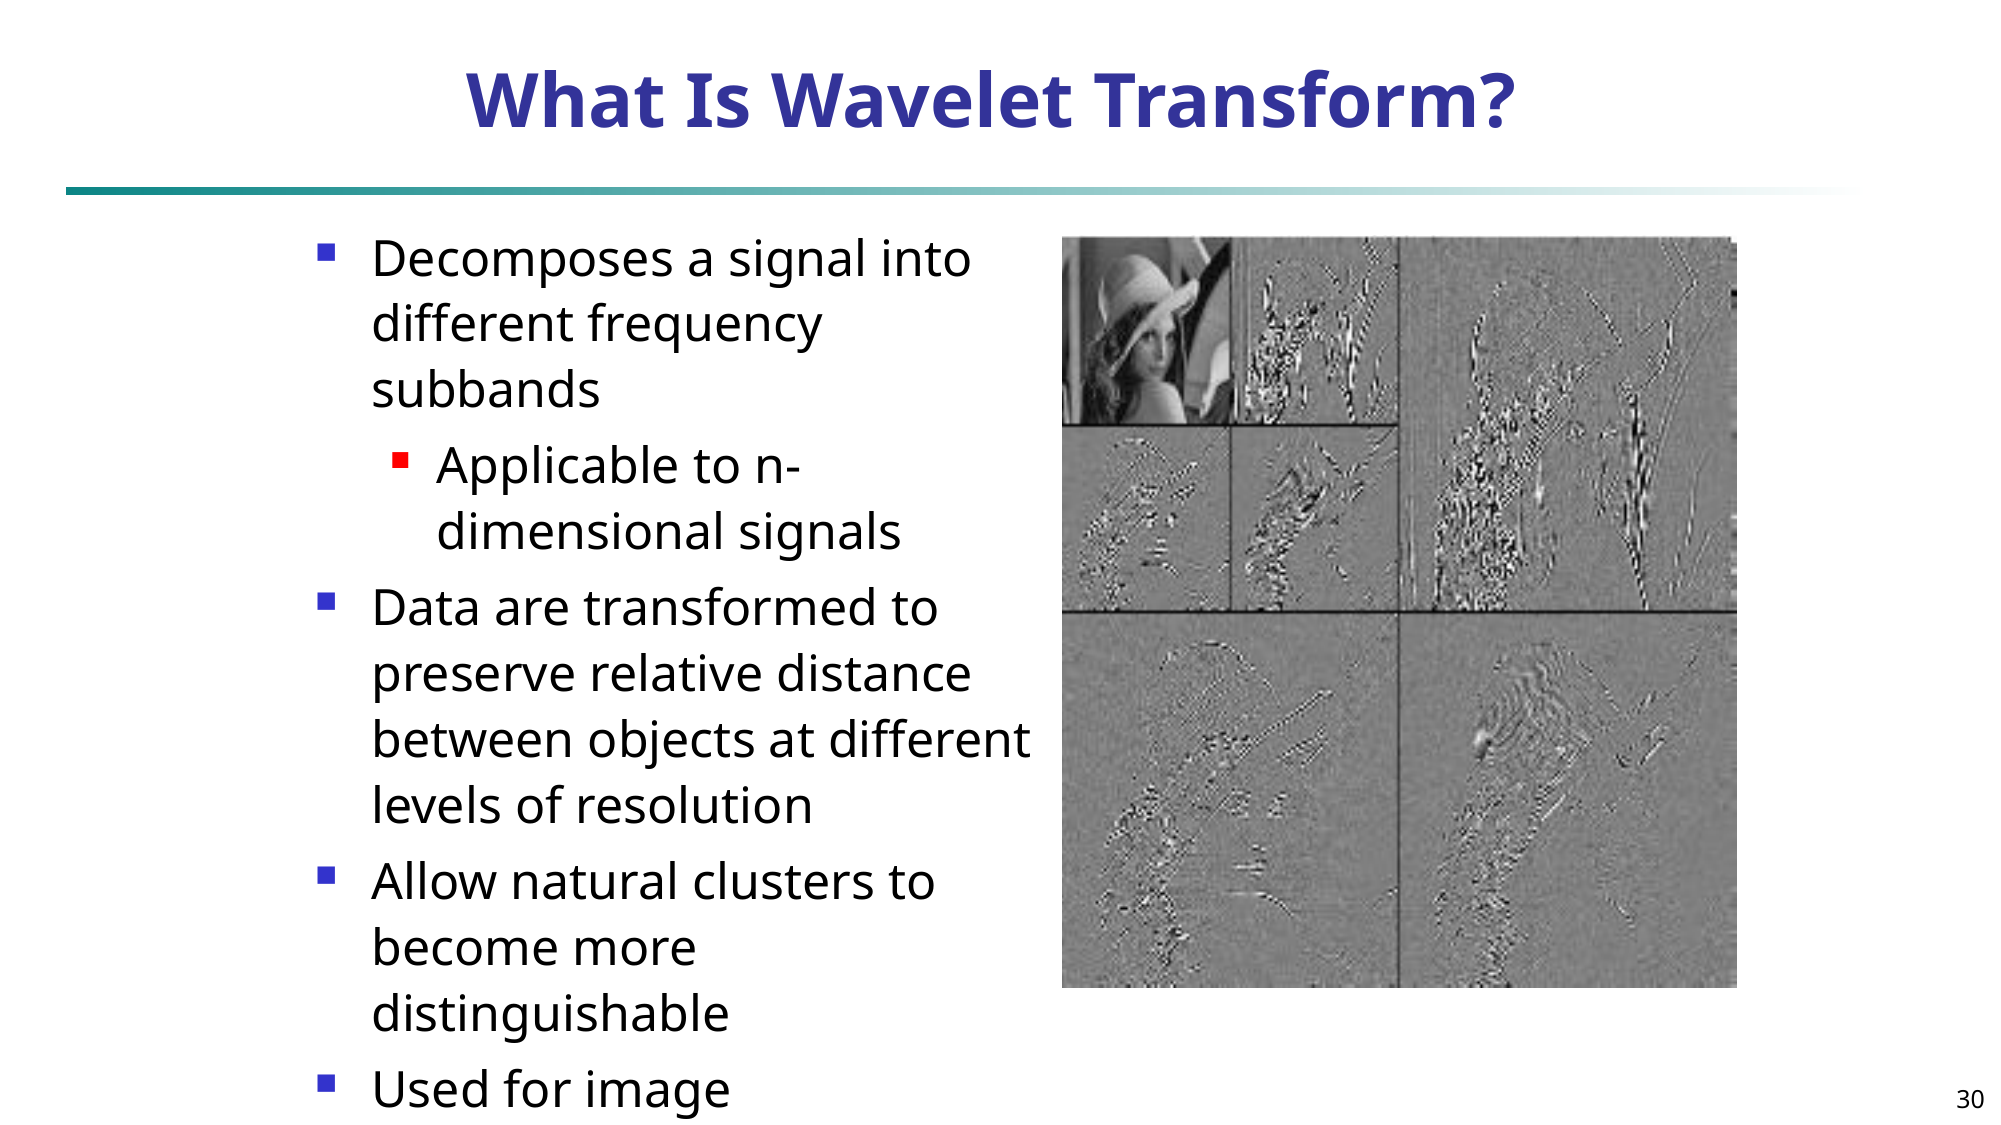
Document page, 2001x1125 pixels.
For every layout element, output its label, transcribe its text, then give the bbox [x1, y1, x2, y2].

list Decomposes a signal into different frequency subbands Applicable to n-dimensional signals Data are transformed to preserve relative distance between objects at different levels of resolution Allow natural clusters to become more distinguishable Used for image compression [300, 212, 1050, 1063]
title What Is Wavelet Transform? [33, 50, 1950, 150]
picture [1062, 235, 1738, 988]
slide_number 30 [1583, 1062, 2000, 1125]
